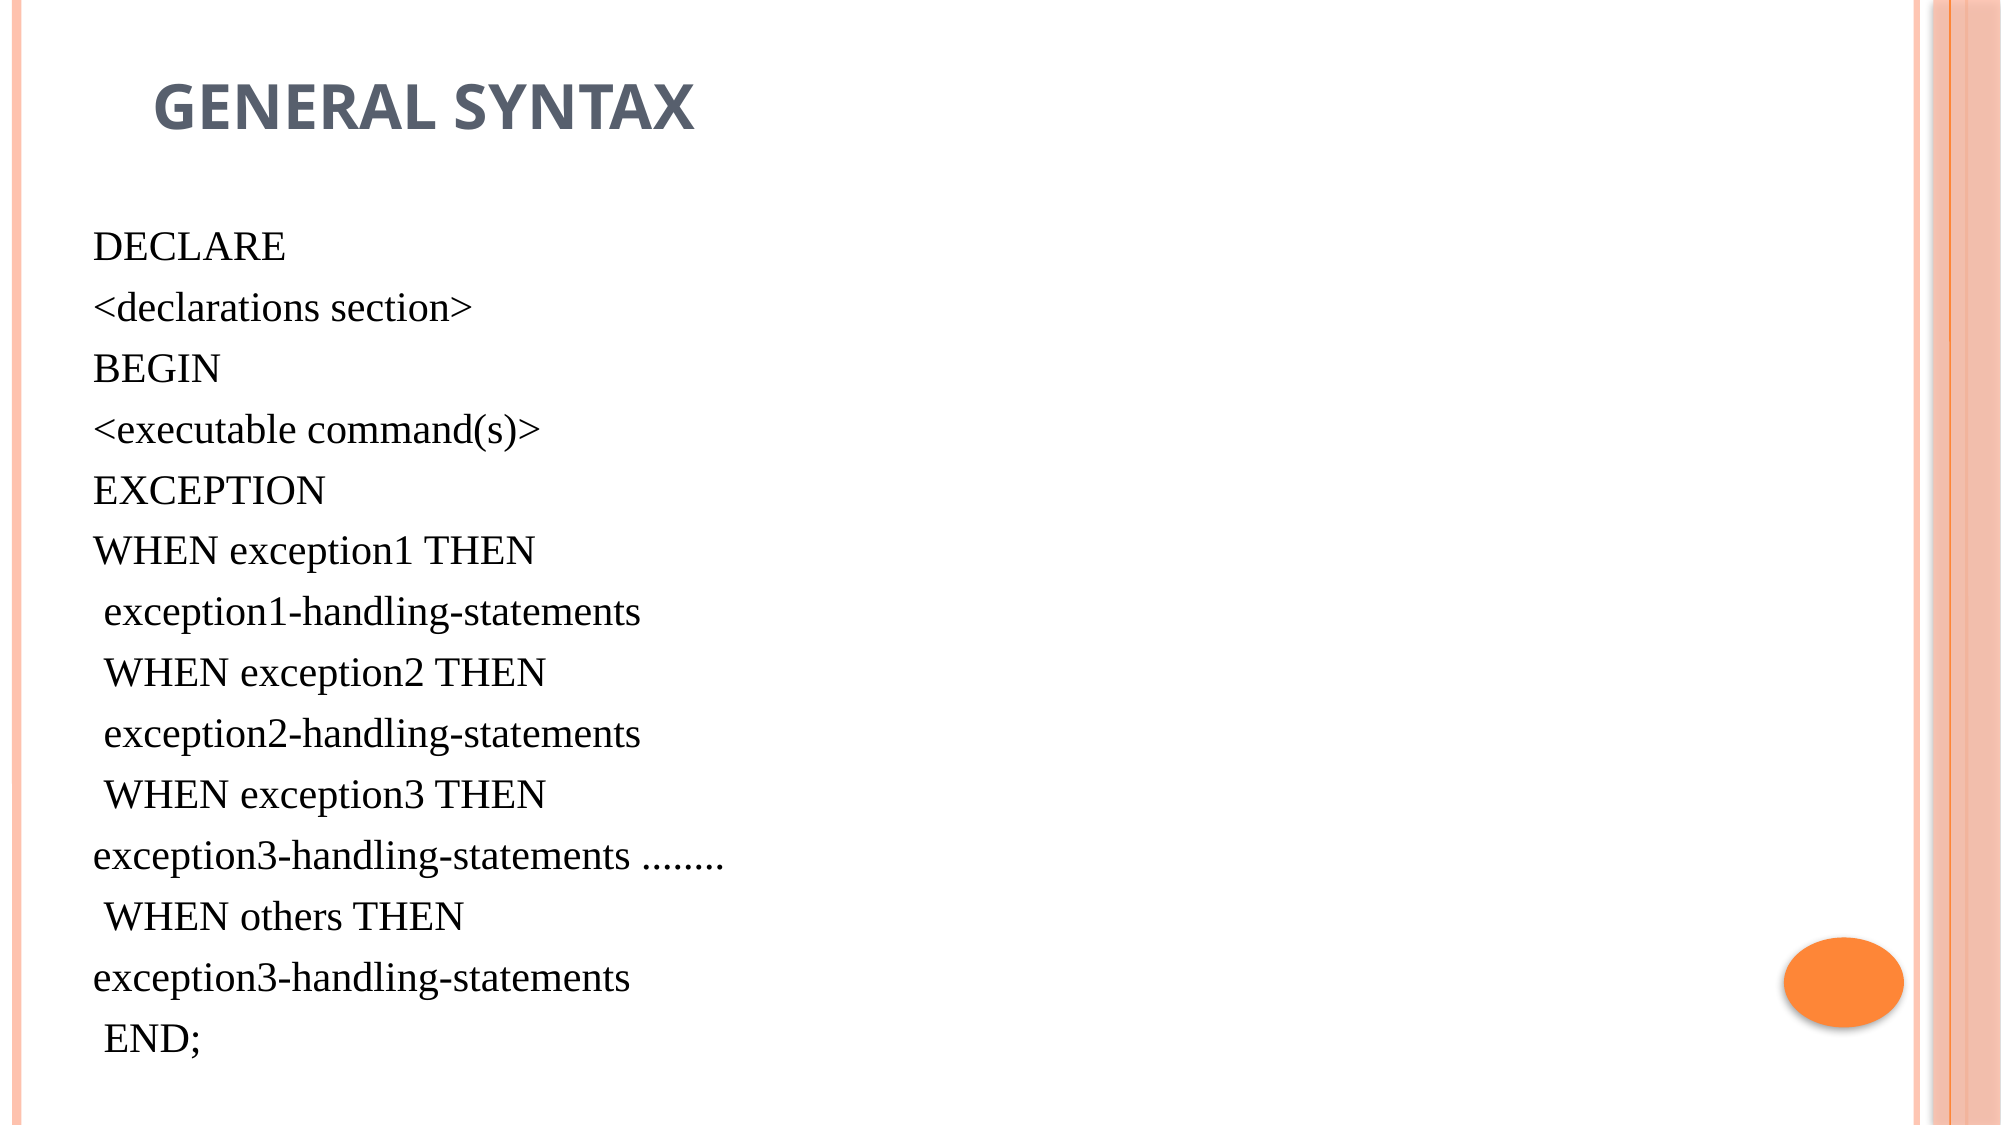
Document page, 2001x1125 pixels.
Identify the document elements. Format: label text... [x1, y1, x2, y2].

title General Syntax [137, 59, 1863, 150]
list DECLARE <declarations section> BEGIN <executable command(s)> EXCEPTION WHEN exception1 THEN exception1-handling-statements WHEN exception2 THEN exception2-handling-statements WHEN exception3 THEN exception3-handling-statements ........ WHEN others THEN exception3-handling-statements END; [78, 211, 1934, 1069]
